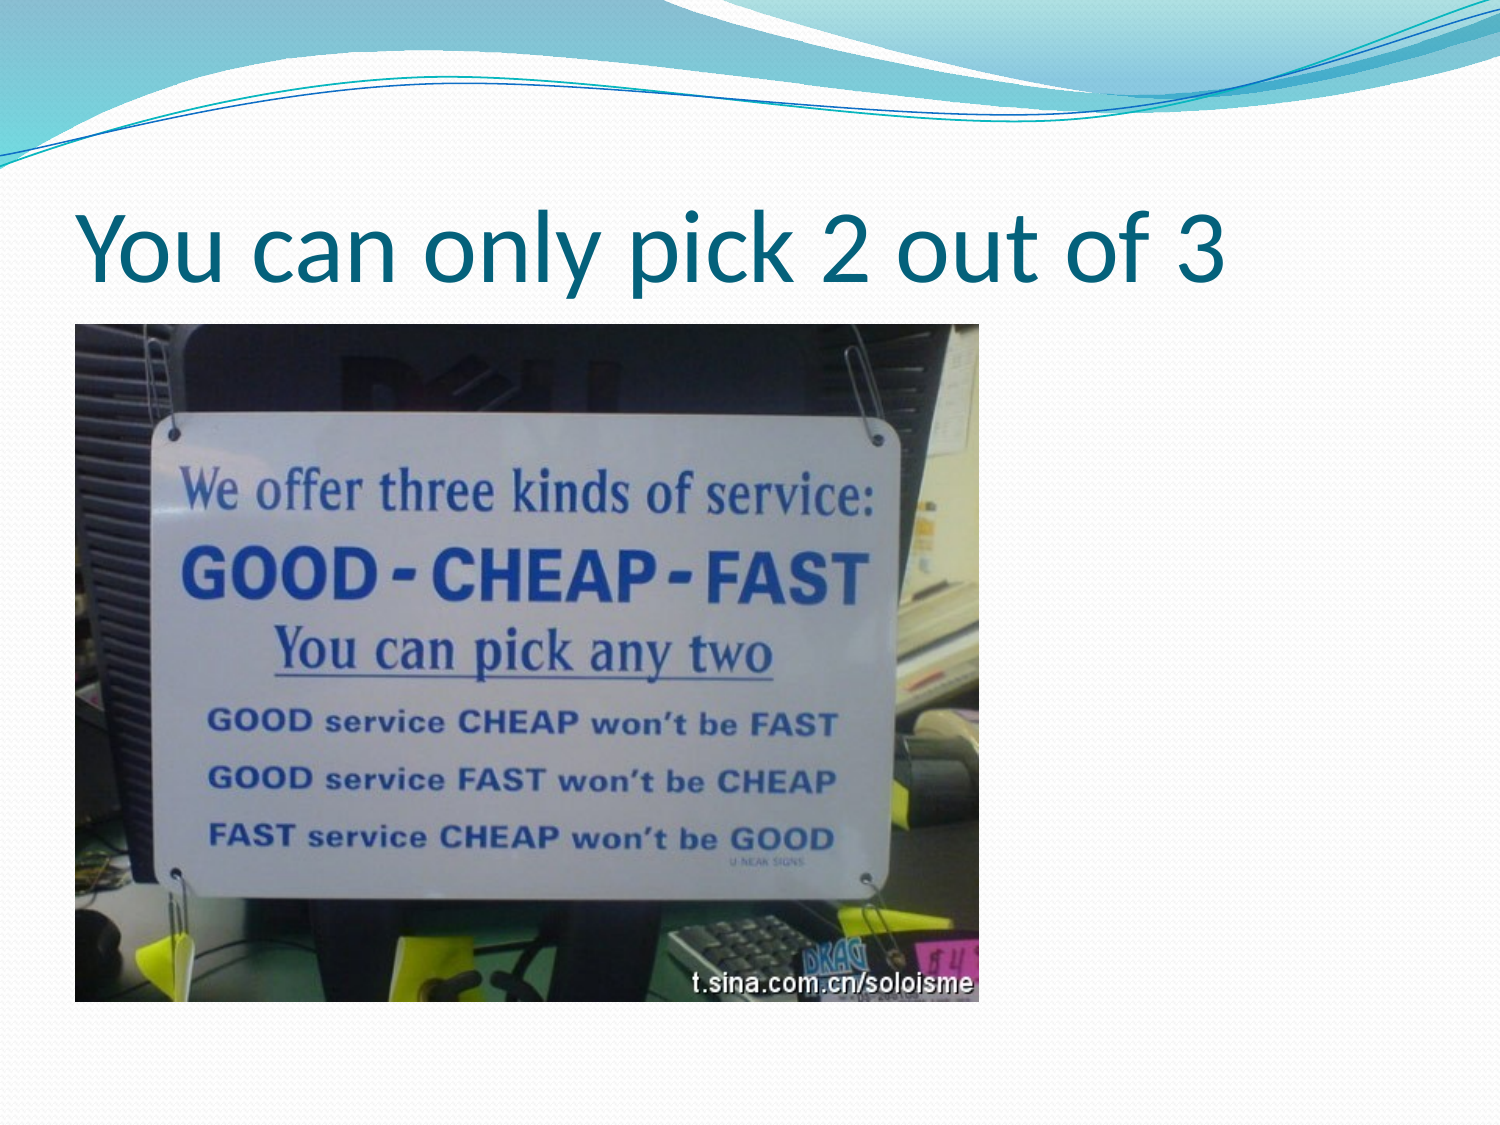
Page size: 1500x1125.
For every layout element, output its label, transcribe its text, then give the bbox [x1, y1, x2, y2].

title You can only pick 2 out of 3 [75, 115, 1425, 303]
picture [74, 324, 979, 1002]
